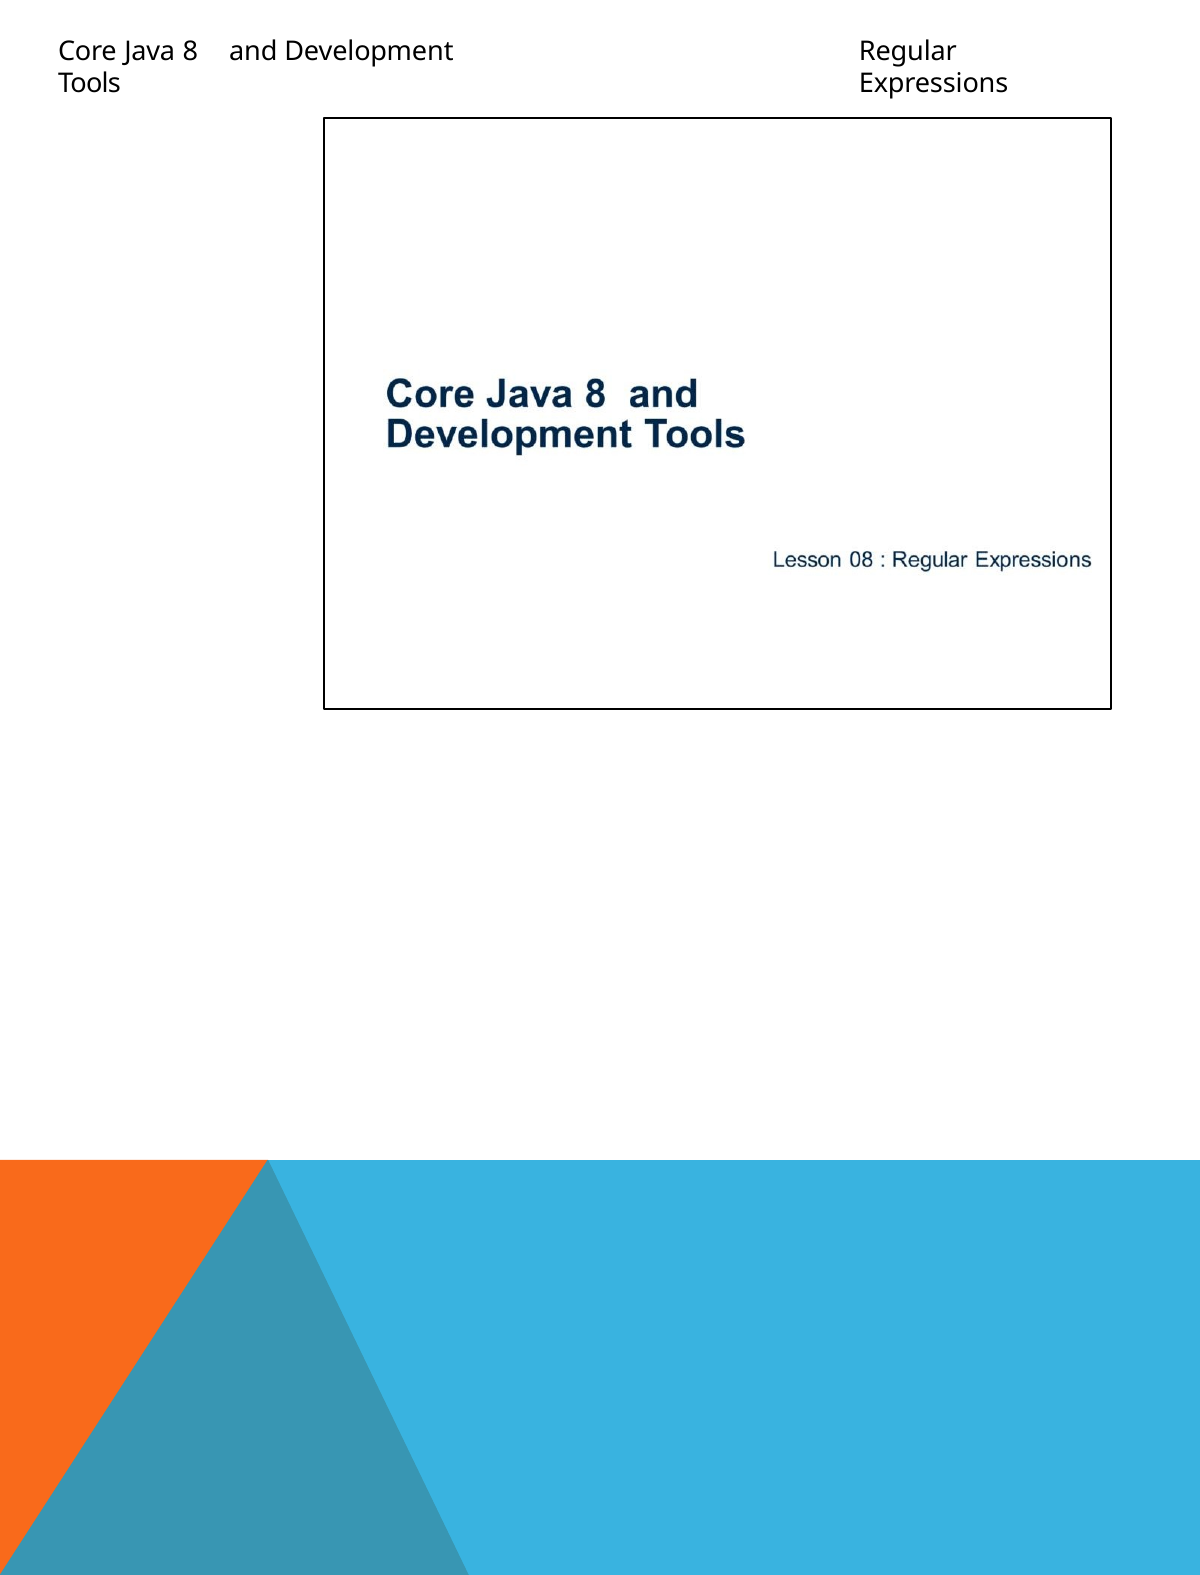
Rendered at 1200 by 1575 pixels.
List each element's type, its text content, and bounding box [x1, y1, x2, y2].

text_box Regular Expressions [856, 31, 1111, 99]
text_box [322, 116, 1113, 710]
text_box Core Java 8 and Development Tools [56, 31, 513, 99]
